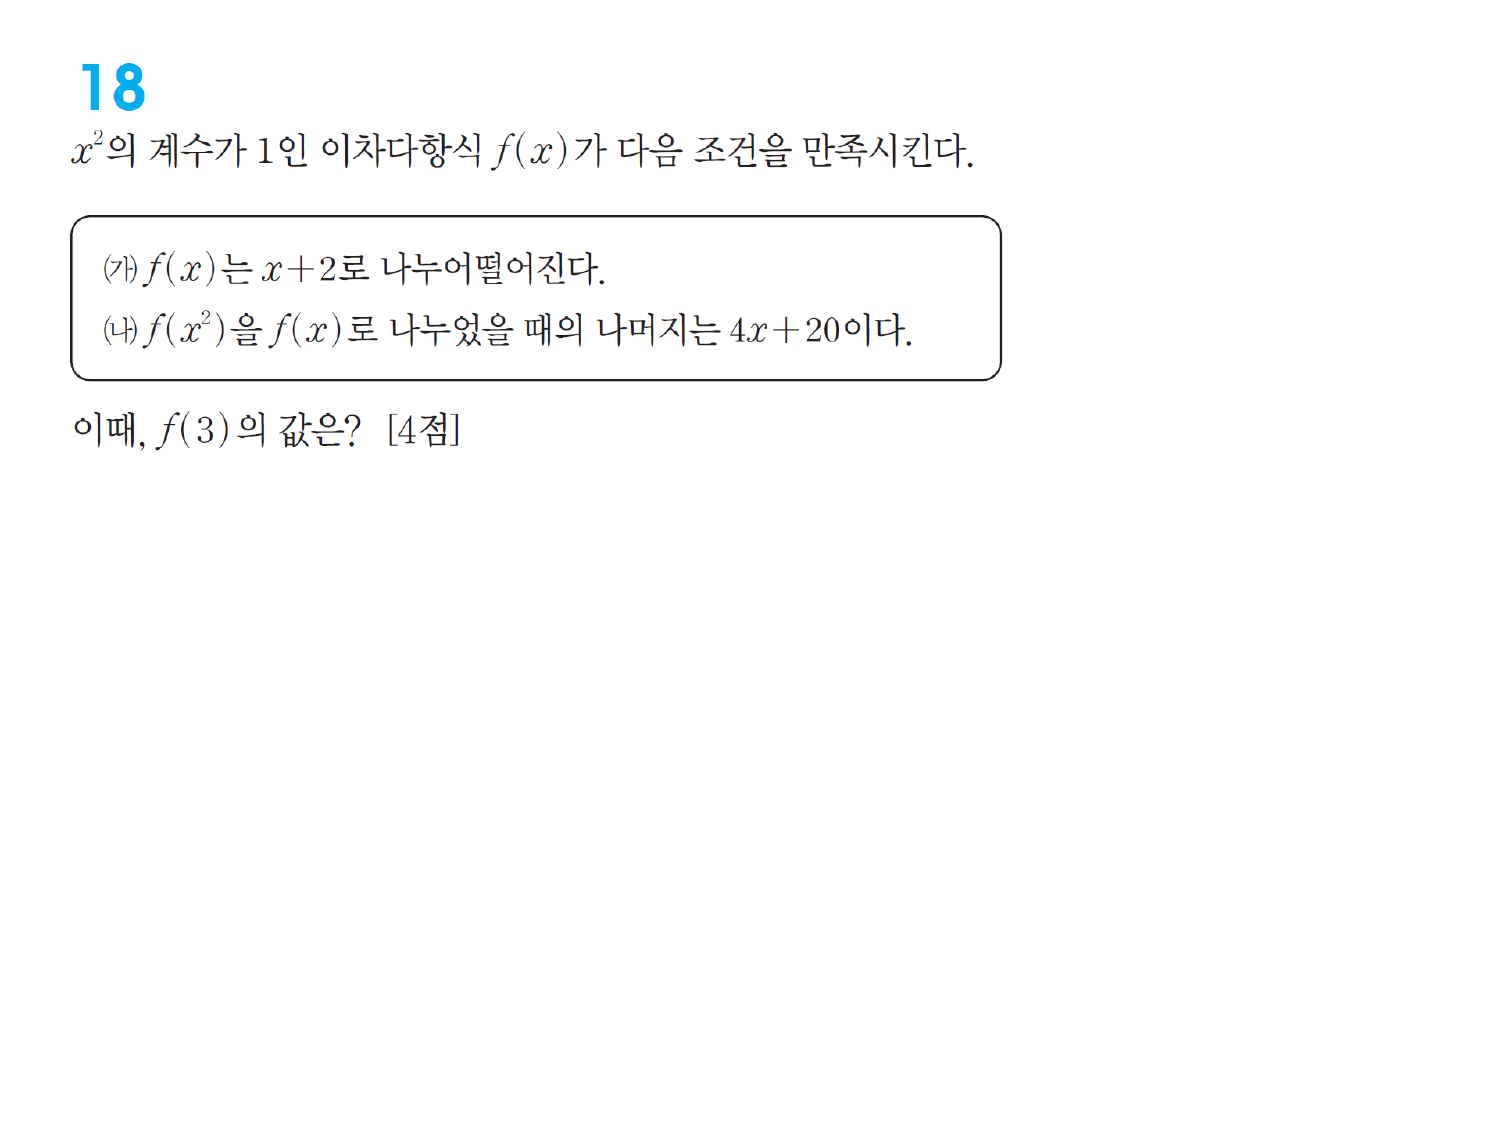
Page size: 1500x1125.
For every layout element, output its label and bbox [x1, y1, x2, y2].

picture [58, 58, 1018, 462]
